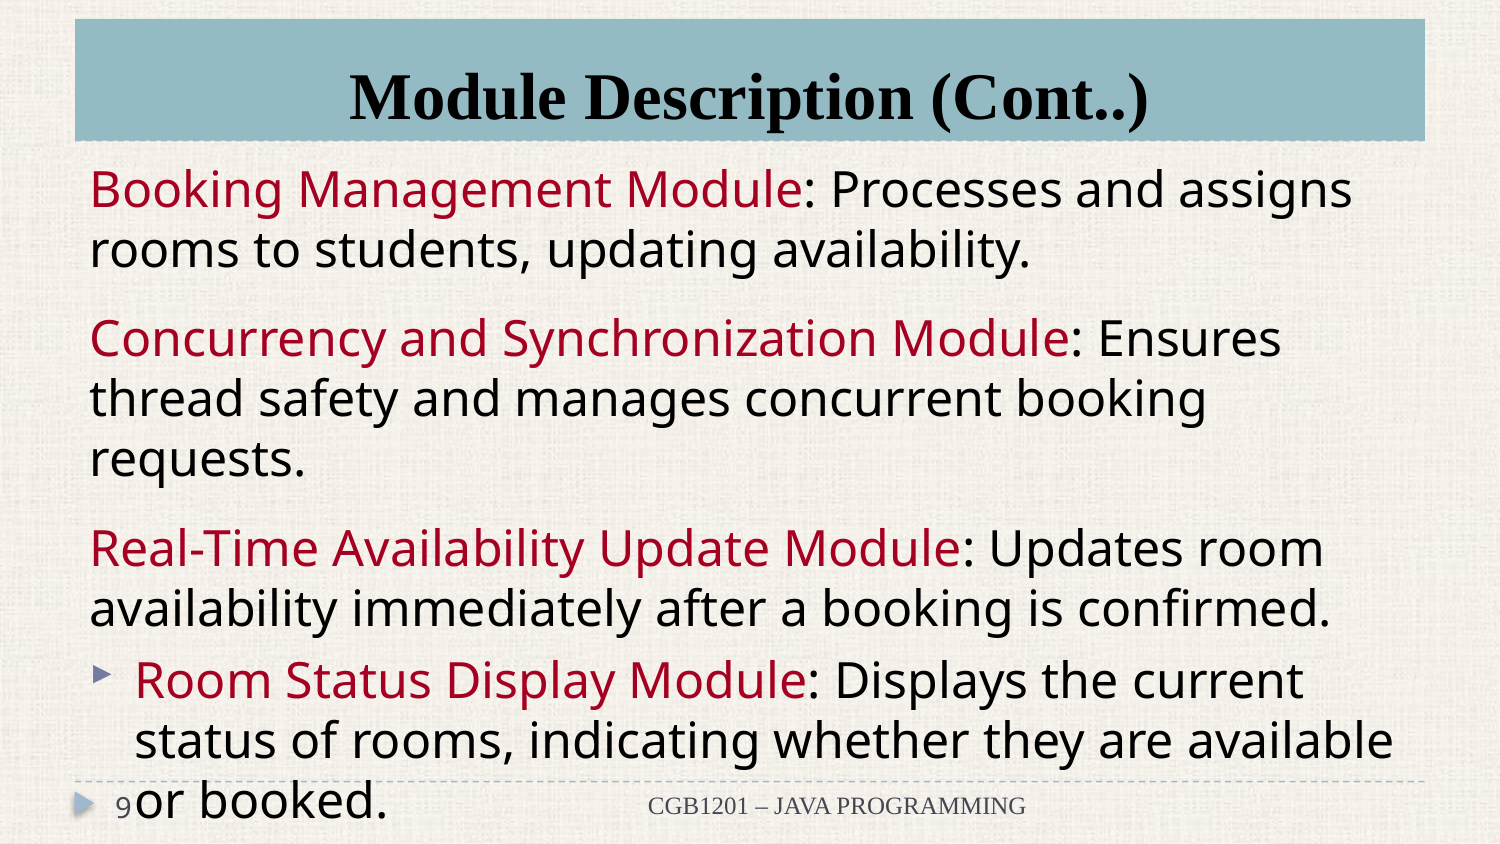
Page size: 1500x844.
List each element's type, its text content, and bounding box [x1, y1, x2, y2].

list Booking Management Module: Processes and assigns rooms to students, updating availability. Concurrency and Synchronization Module: Ensures thread safety and manages concurrent booking requests. Real-Time Availability Update Module: Updates room availability immediately after a booking is confirmed. Room Status Display Module: Displays the current status of rooms, indicating whether they are available or booked. [75, 150, 1425, 758]
slide_number 9 [100, 782, 426, 827]
footer CGB1201 – JAVA PROGRAMMING [512, 782, 1175, 844]
title Module Description (Cont..) [75, 18, 1425, 141]
